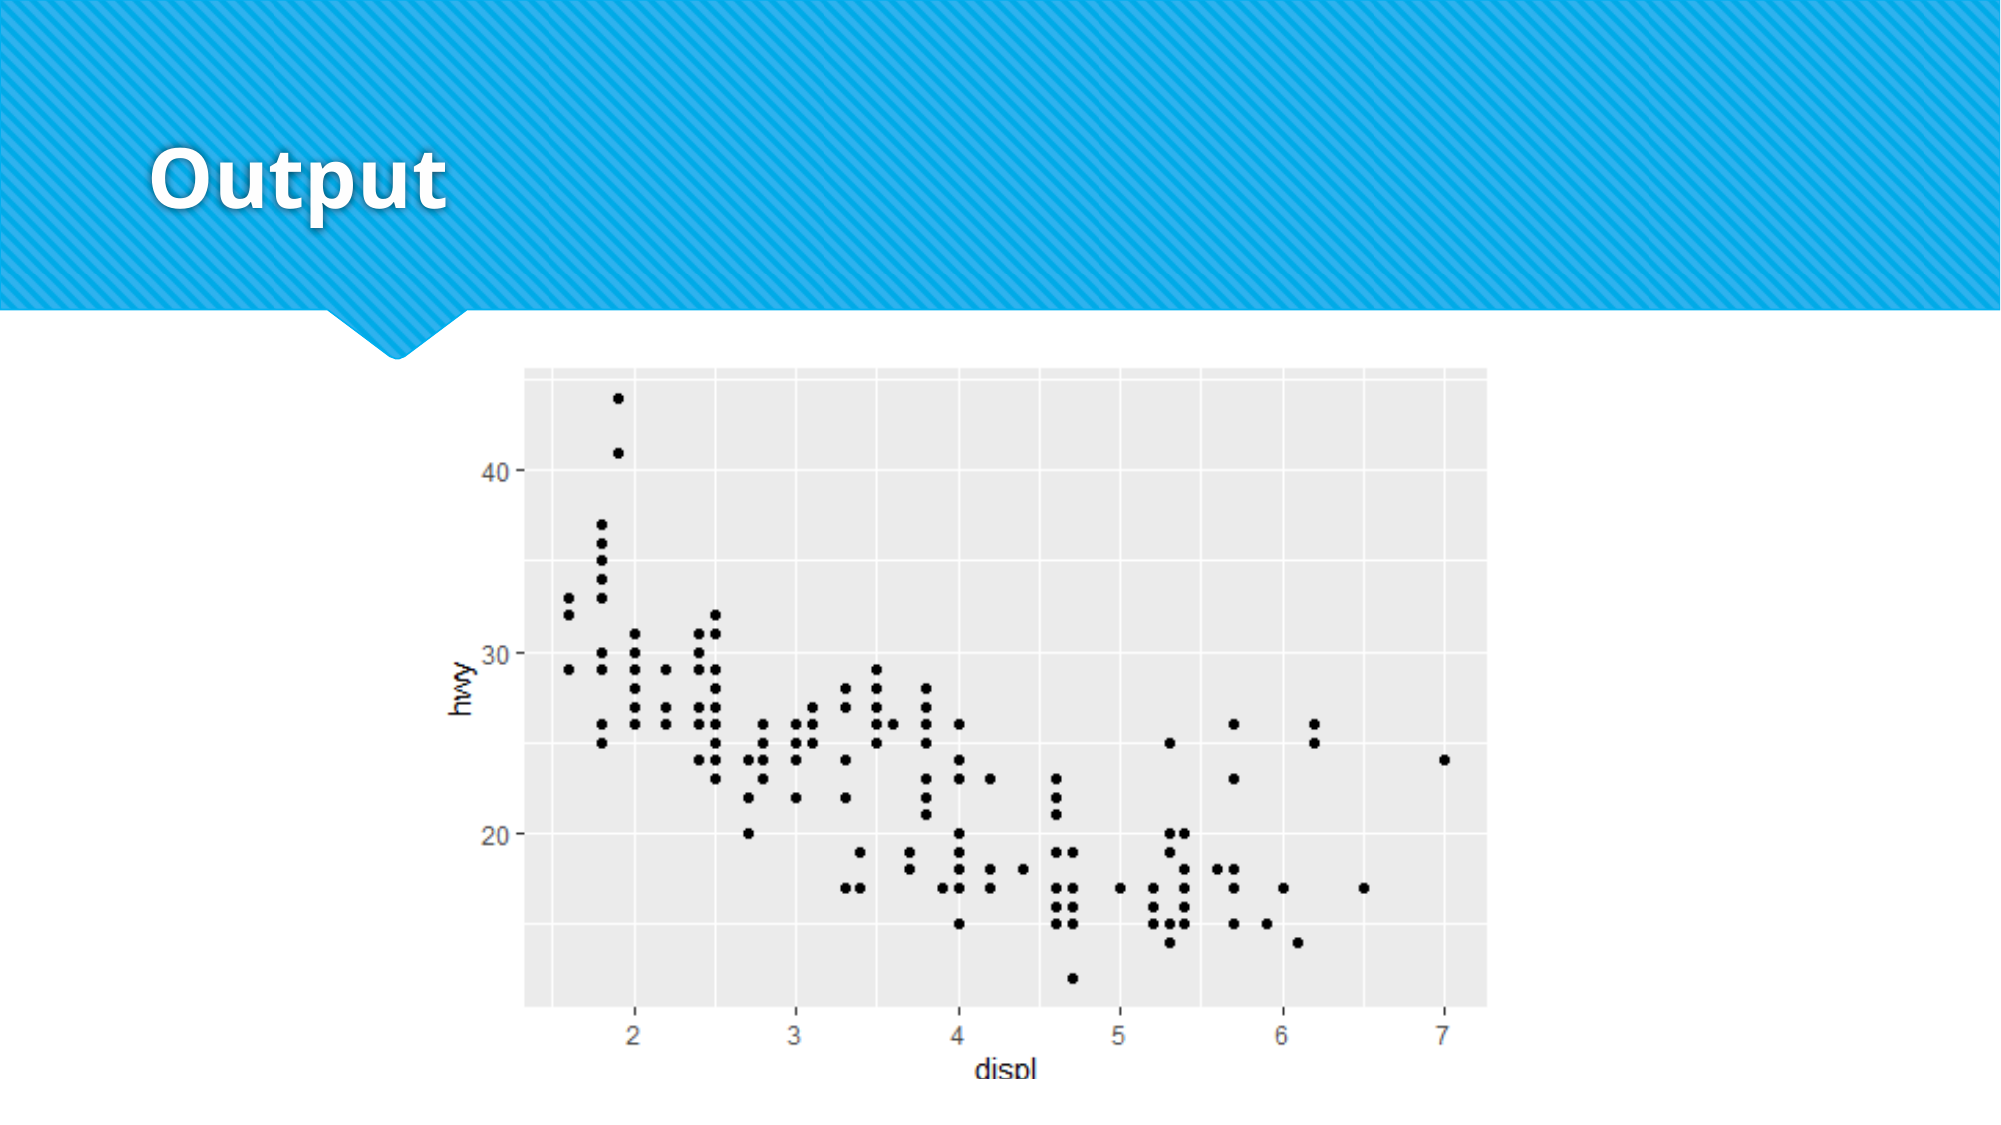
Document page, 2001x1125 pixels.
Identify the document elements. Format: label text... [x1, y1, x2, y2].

picture [429, 362, 1505, 1080]
title Output [132, 73, 1868, 233]
